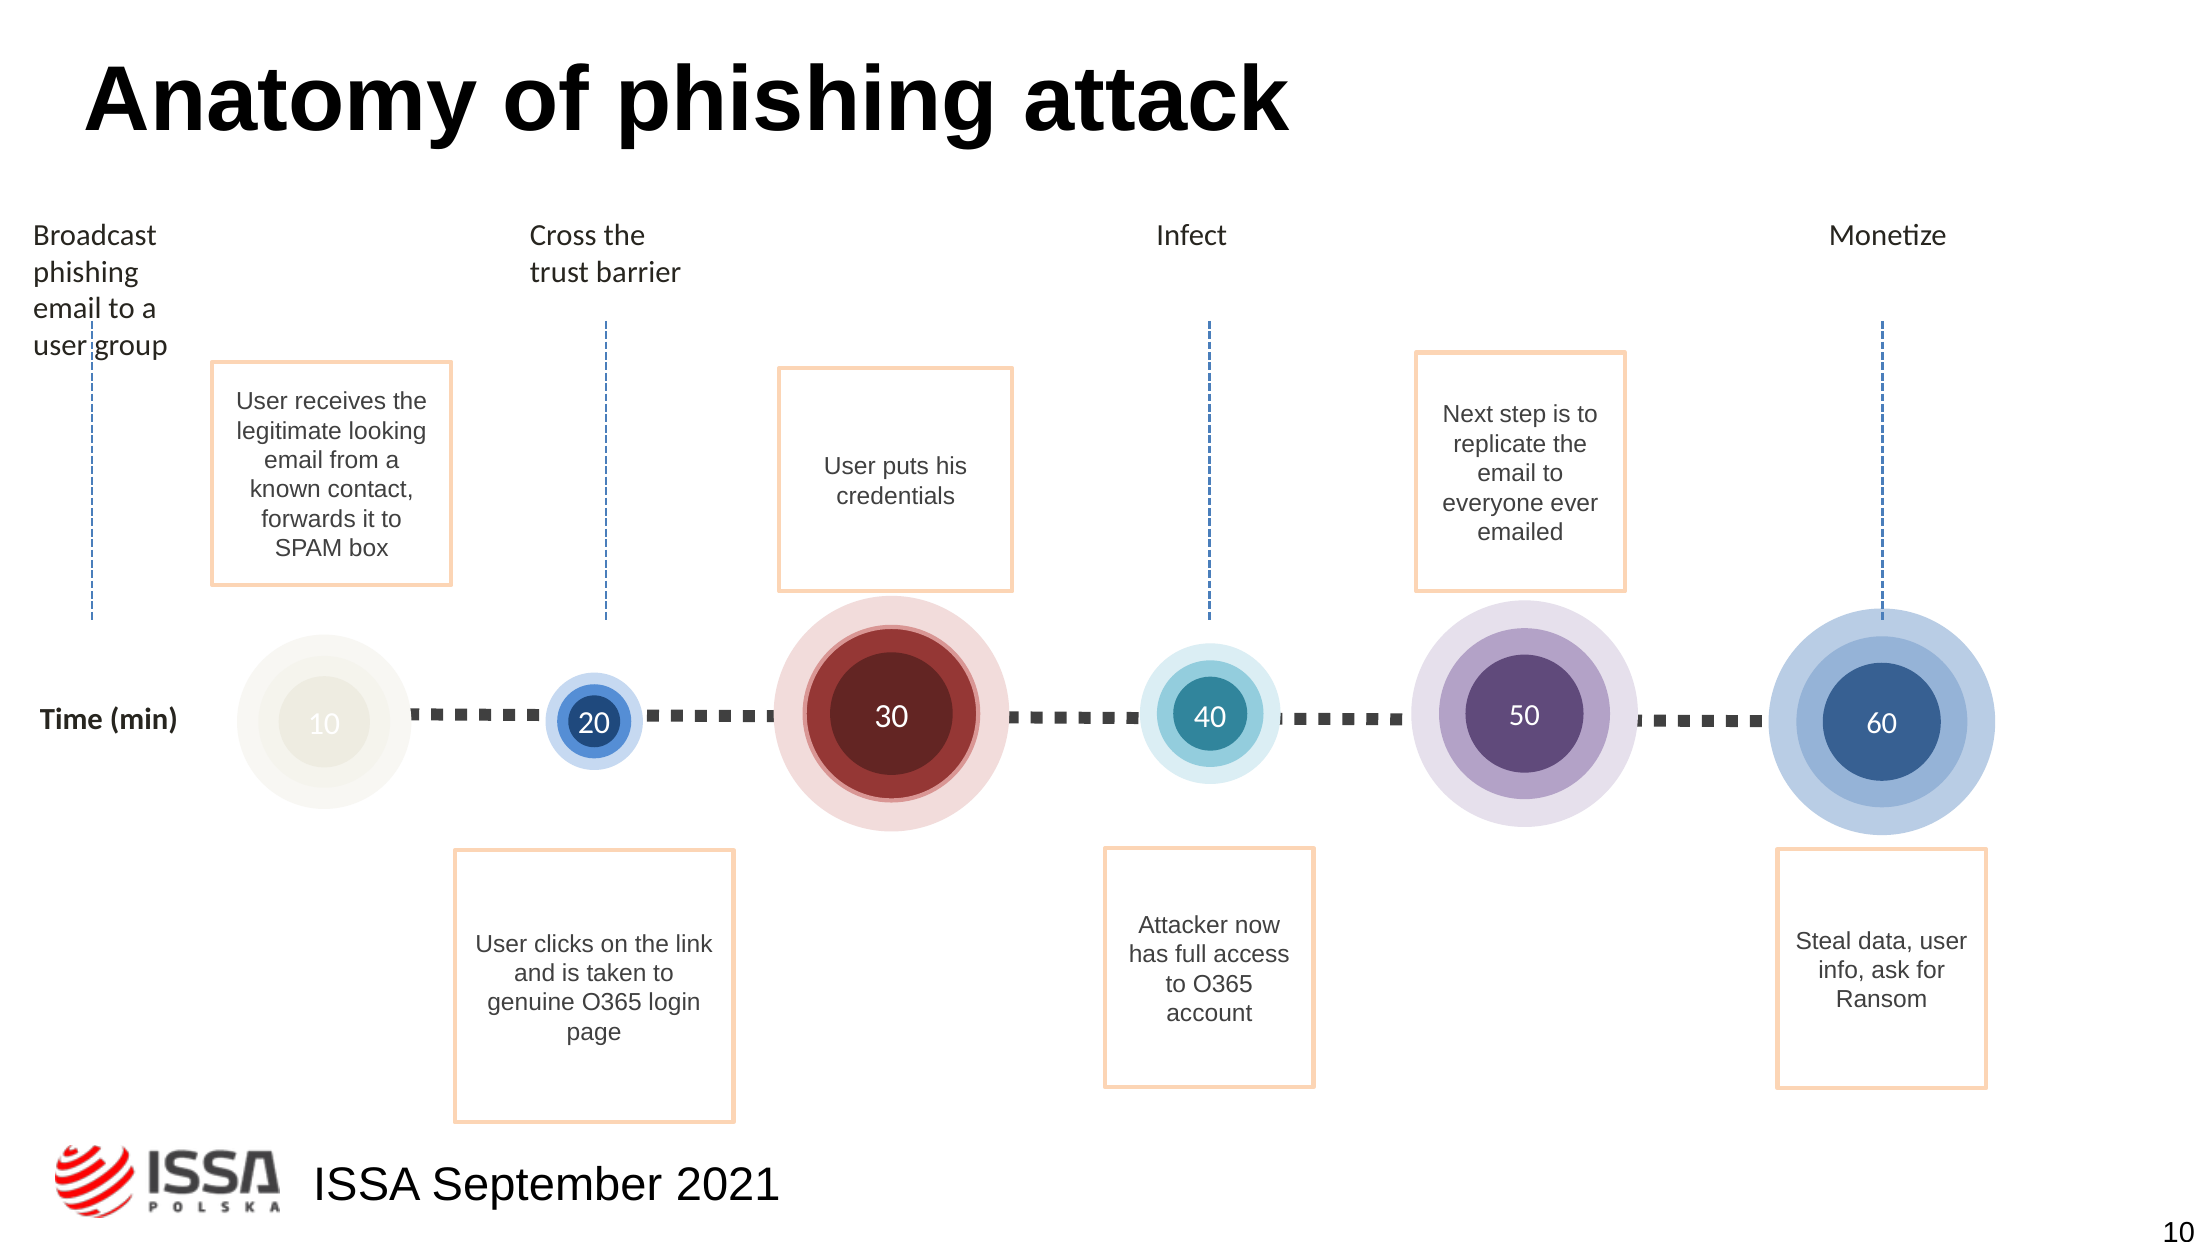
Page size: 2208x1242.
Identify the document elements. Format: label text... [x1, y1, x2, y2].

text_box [775, 597, 1008, 830]
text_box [1770, 610, 1994, 834]
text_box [413, 713, 542, 722]
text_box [646, 713, 770, 722]
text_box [1413, 602, 1637, 826]
text_box User receives the legitimate looking email from a known contact, forwards it to SPAM box [210, 360, 453, 587]
text_box Attacker now has full access to O365 account [1103, 846, 1316, 1089]
text_box Broadcast phishing email to a user group [18, 207, 203, 369]
text_box User puts his credentials [777, 366, 1014, 593]
text_box Cross the trust barrier [514, 207, 718, 296]
text_box Next step is to replicate the email to everyone ever emailed [1414, 350, 1627, 593]
text_box Anatomy of phishing attack [61, 26, 1773, 172]
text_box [238, 636, 410, 808]
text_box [1013, 713, 1136, 722]
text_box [1283, 713, 1408, 722]
text_box User clicks on the link and is taken to genuine O365 login page [453, 848, 736, 1124]
text_box Steal data, user info, ask for Ransom [1775, 847, 1988, 1090]
text_box Monetize [1813, 207, 1998, 259]
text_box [547, 674, 642, 769]
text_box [1641, 713, 1765, 722]
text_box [1141, 645, 1279, 783]
text_box Time (min) [25, 691, 228, 744]
text_box Infect [1141, 207, 1326, 259]
picture [55, 1145, 280, 1218]
